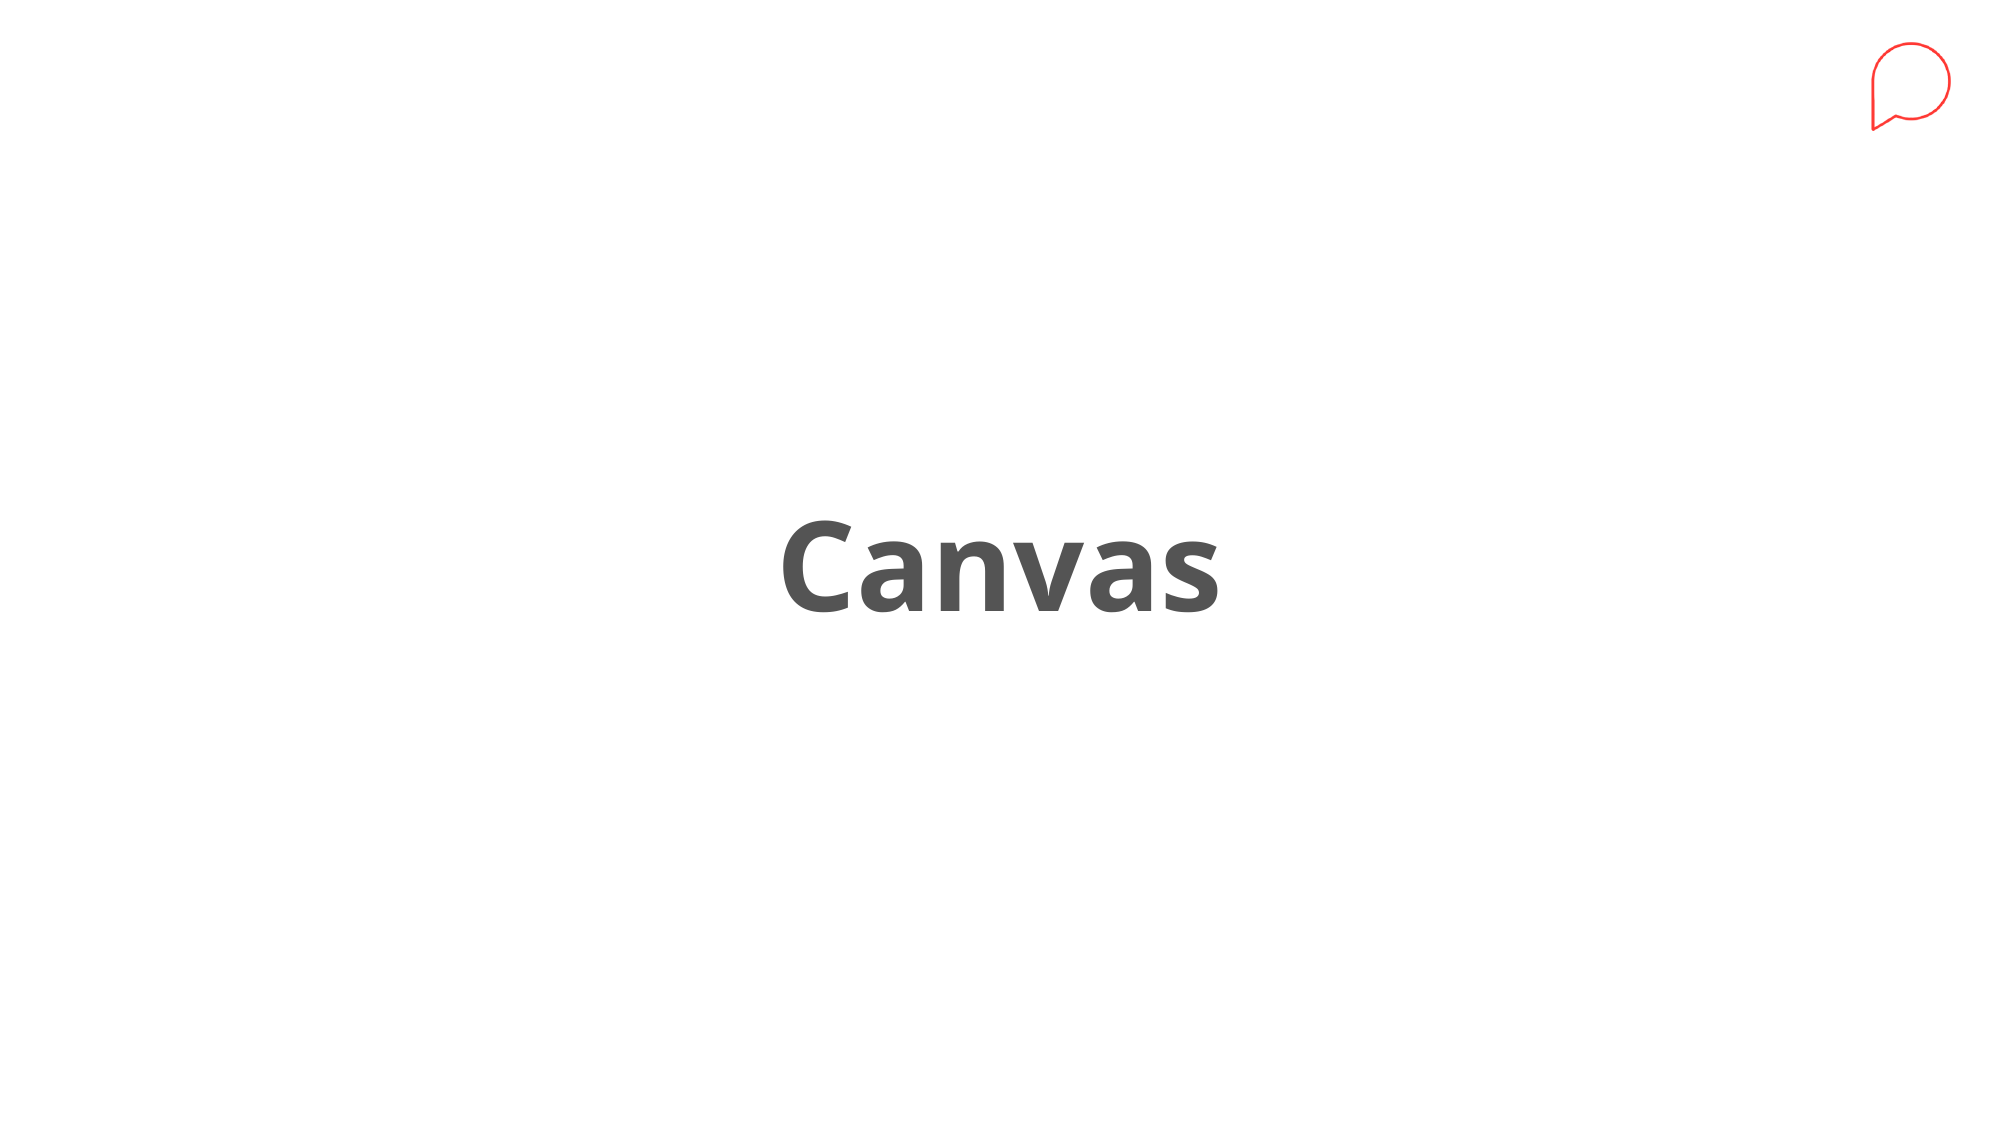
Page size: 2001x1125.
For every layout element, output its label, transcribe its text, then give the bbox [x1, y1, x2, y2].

picture [1871, 37, 1952, 133]
text_box Canvas [454, 479, 1546, 644]
